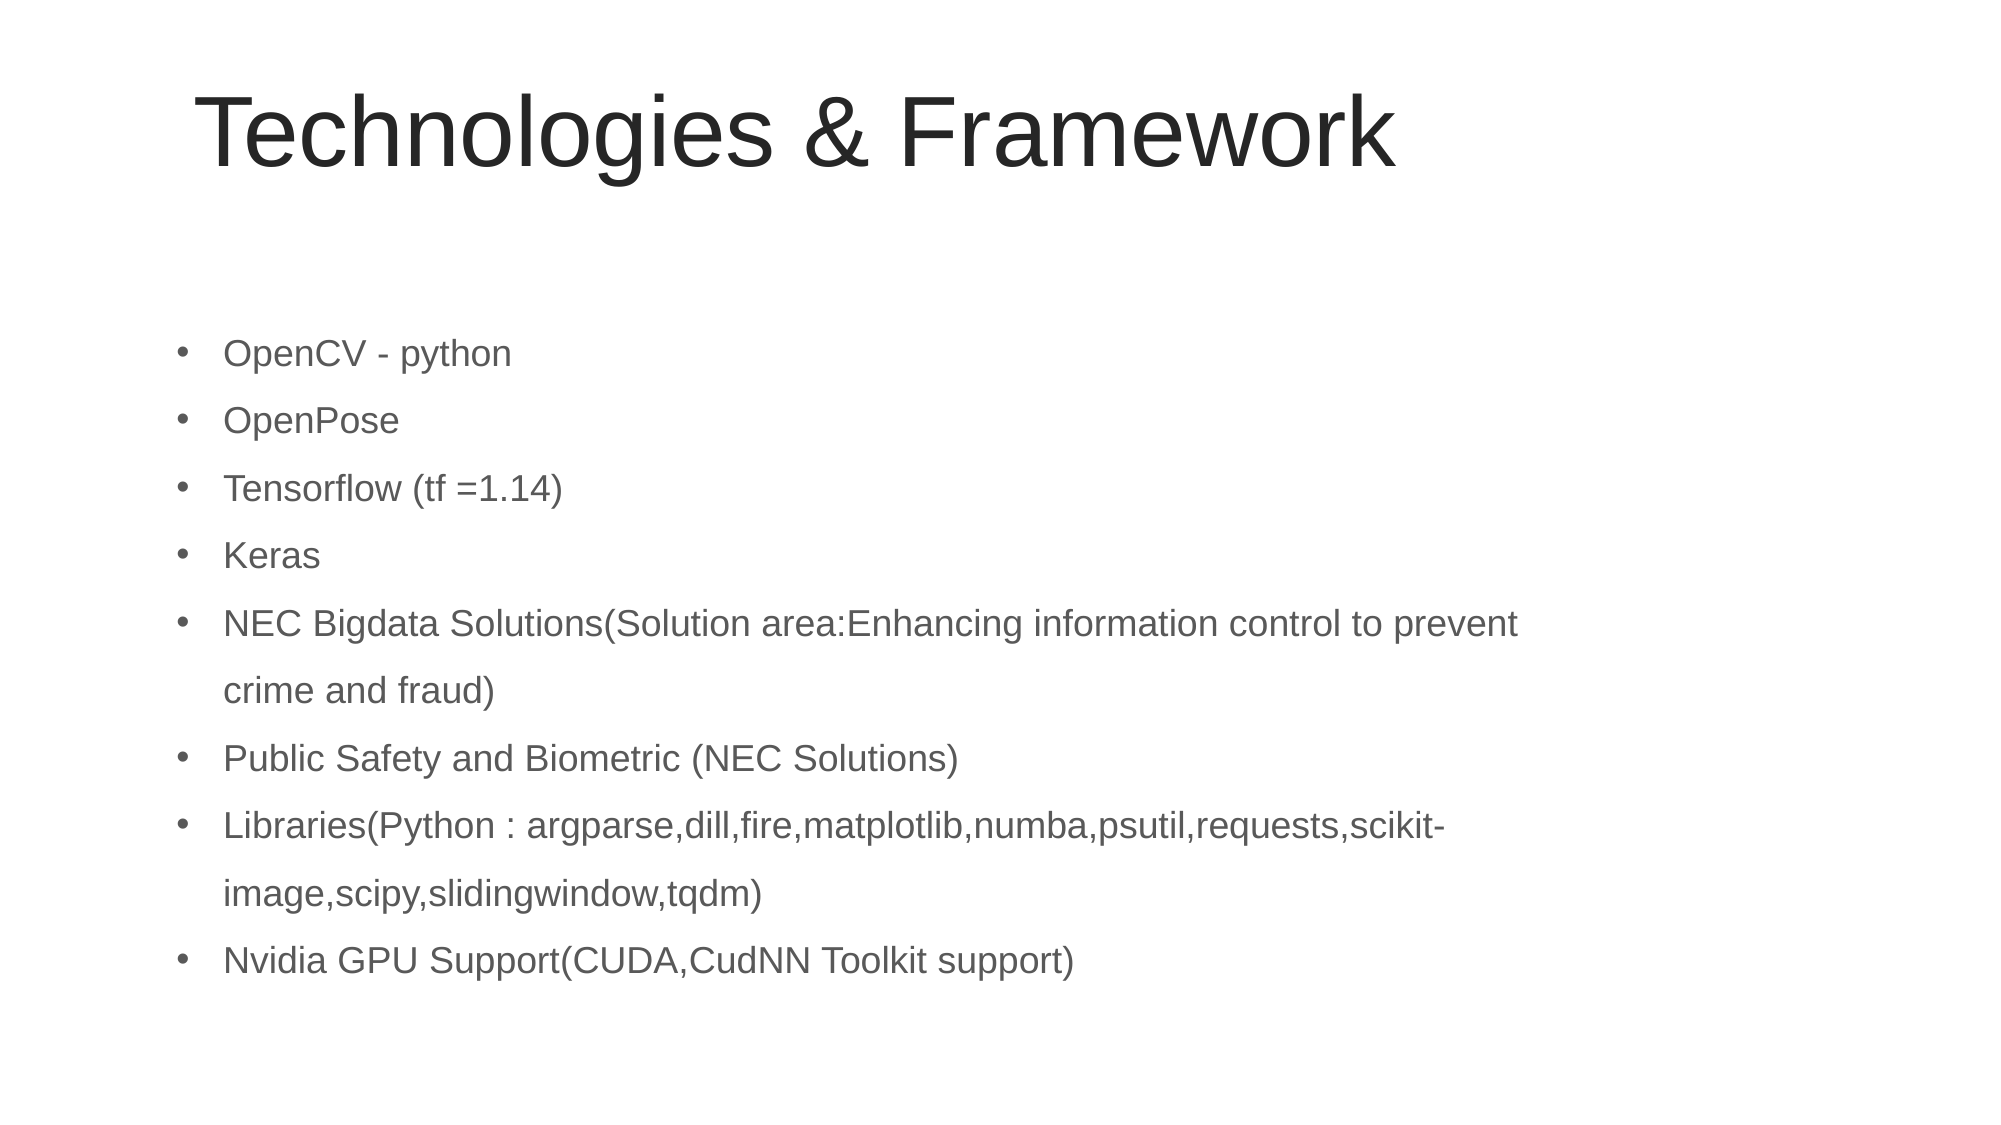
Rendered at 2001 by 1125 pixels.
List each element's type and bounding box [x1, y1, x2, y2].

text_box [161, 59, 1591, 1125]
